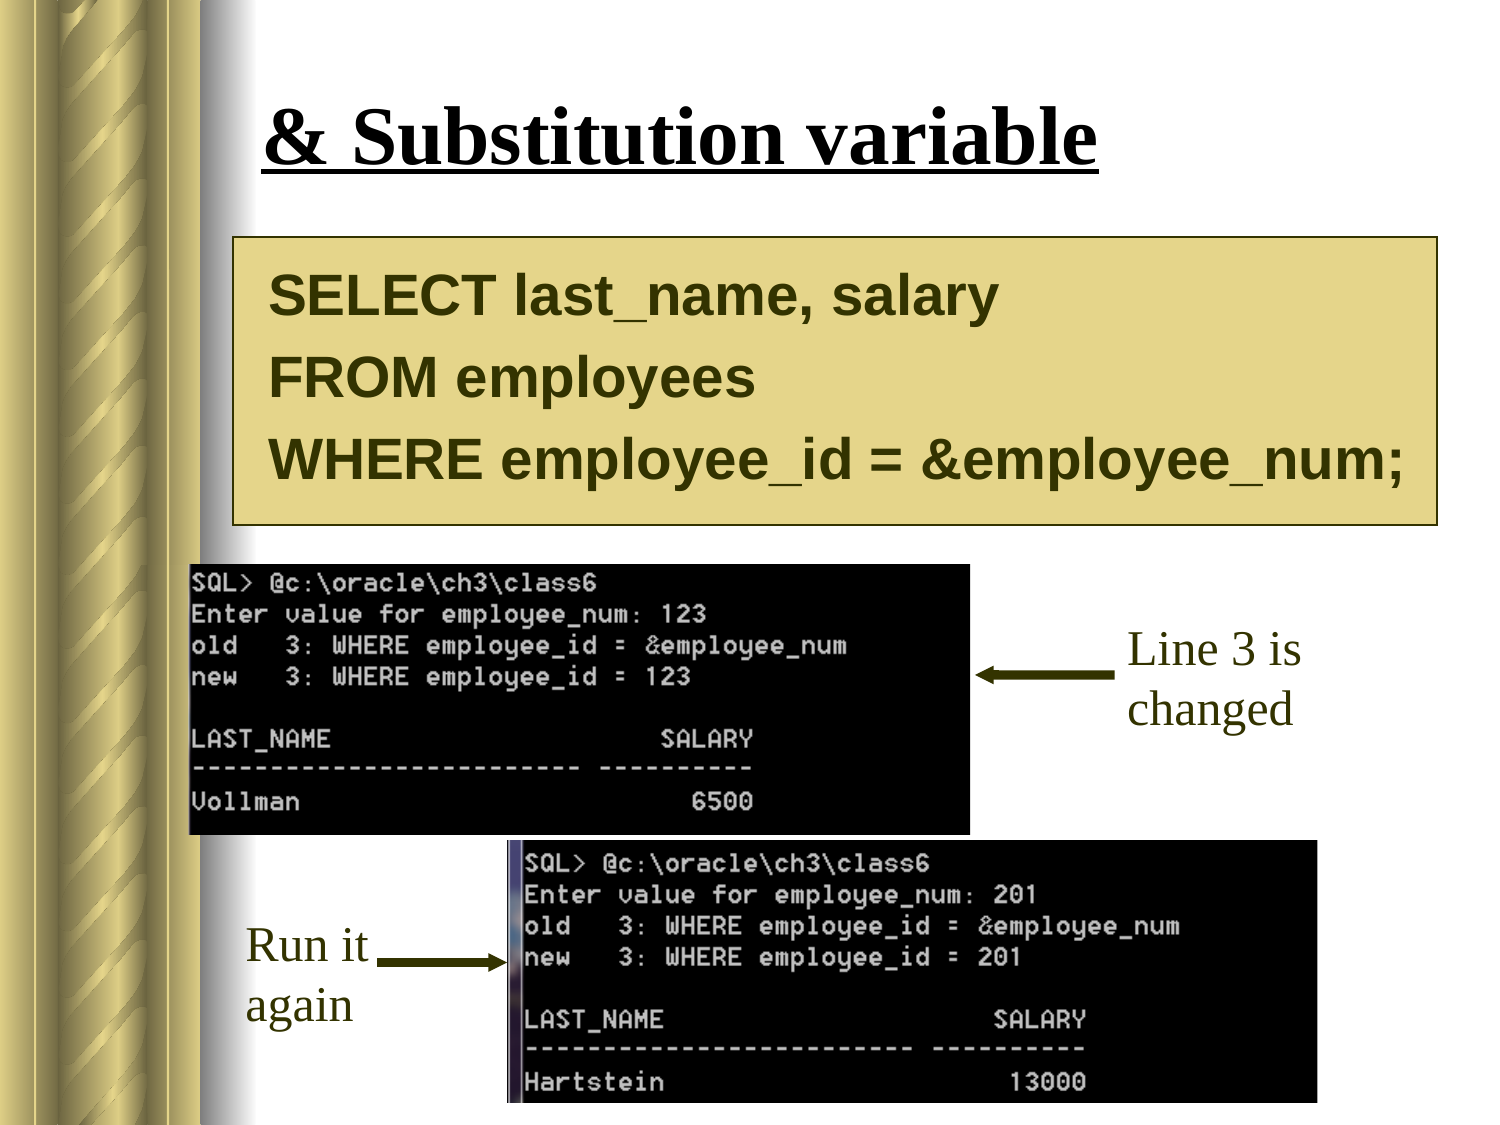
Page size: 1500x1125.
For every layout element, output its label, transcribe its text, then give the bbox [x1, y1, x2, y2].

text_box [975, 670, 1110, 680]
title & Substitution variable [246, 37, 1493, 225]
text_box Line 3 is changed [1112, 607, 1318, 743]
text_box Run it again [230, 904, 397, 1039]
picture [506, 840, 1318, 1103]
list SELECT last_name, salary FROM employees WHERE employee_id = &employee_num; [253, 249, 1500, 500]
text_box [381, 958, 501, 967]
text_box [232, 237, 1438, 525]
picture [188, 564, 971, 835]
